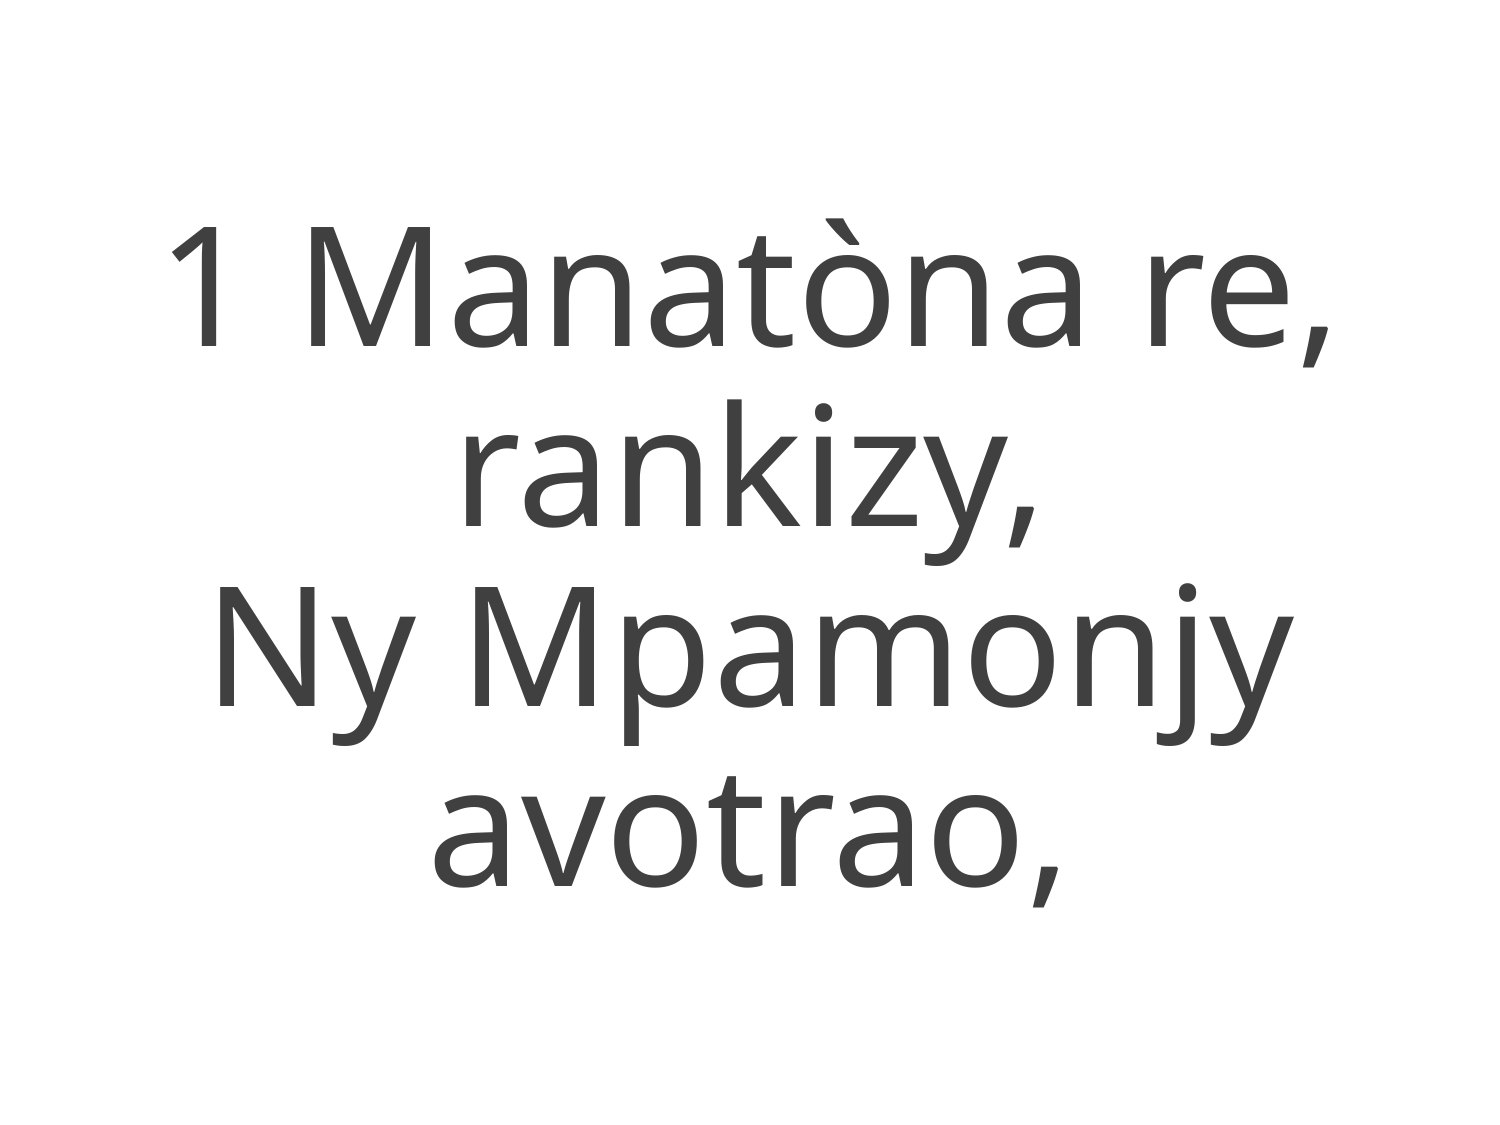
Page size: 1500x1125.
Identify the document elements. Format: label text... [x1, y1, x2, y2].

title 1 Manatòna re, rankizy, Ny Mpamonjy avotrao, [0, 453, 1500, 672]
